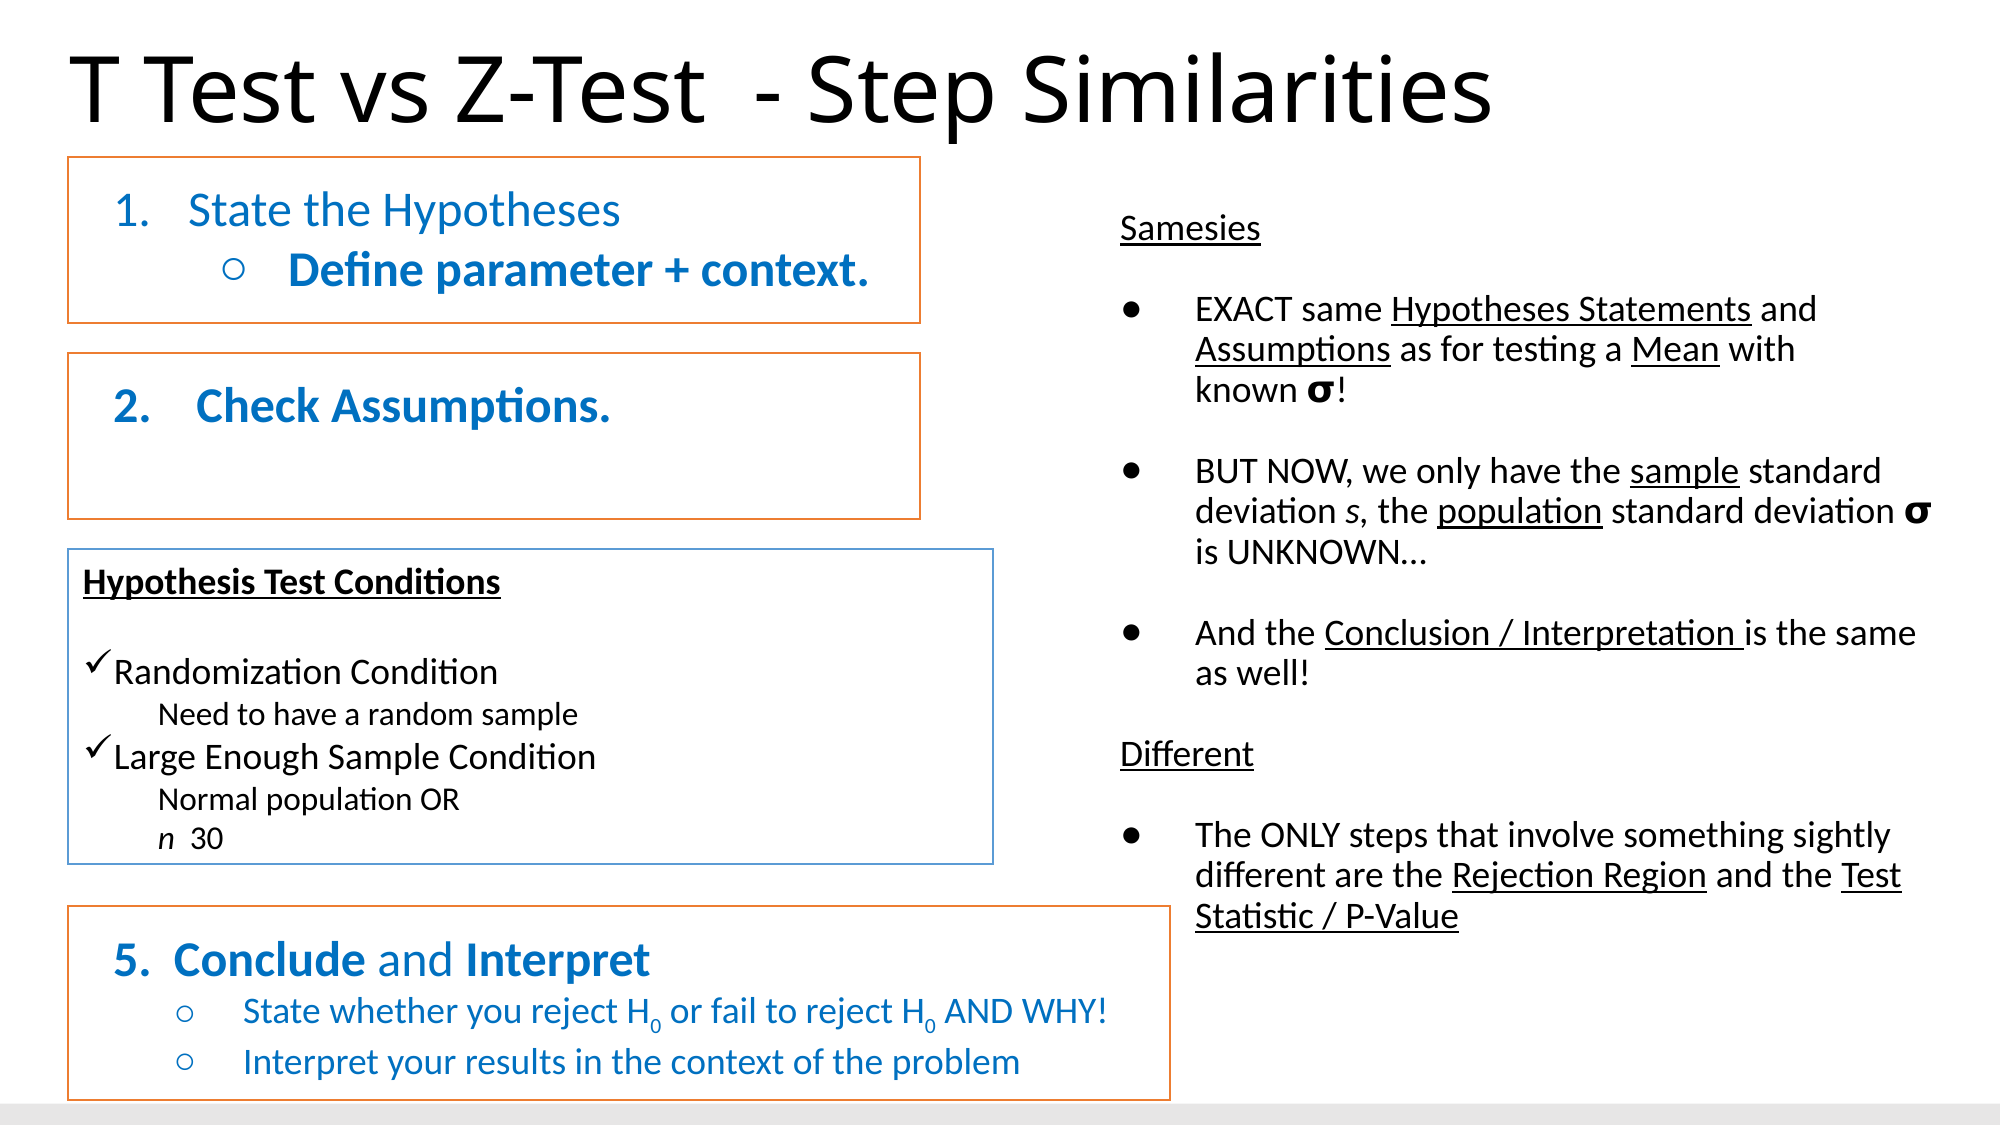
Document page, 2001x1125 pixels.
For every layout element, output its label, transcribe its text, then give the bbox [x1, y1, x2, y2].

text_box 2. Check Assumptions. [67, 352, 921, 520]
title T Test vs Z-Test - Step Similarities [49, 23, 1913, 149]
text_box State the Hypotheses Define parameter + context. [67, 156, 921, 324]
text_box 5. Conclude and Interpret State whether you reject H0 or fail to reject H0 AND WHY! Interpret your results in the context of the problem [67, 905, 1171, 1101]
list Samesies EXACT same Hypotheses Statements and Assumptions as for testing a Mean with known 𝞂! BUT NOW, we only have the sample standard deviation s, the population standard deviation 𝞂 is UNKNOWN… And the Conclusion / Interpretation is the same as well! Different The ONLY steps that involve something sightly different are the Rejection Region and the Test Statistic / P-Value [1080, 193, 1954, 941]
